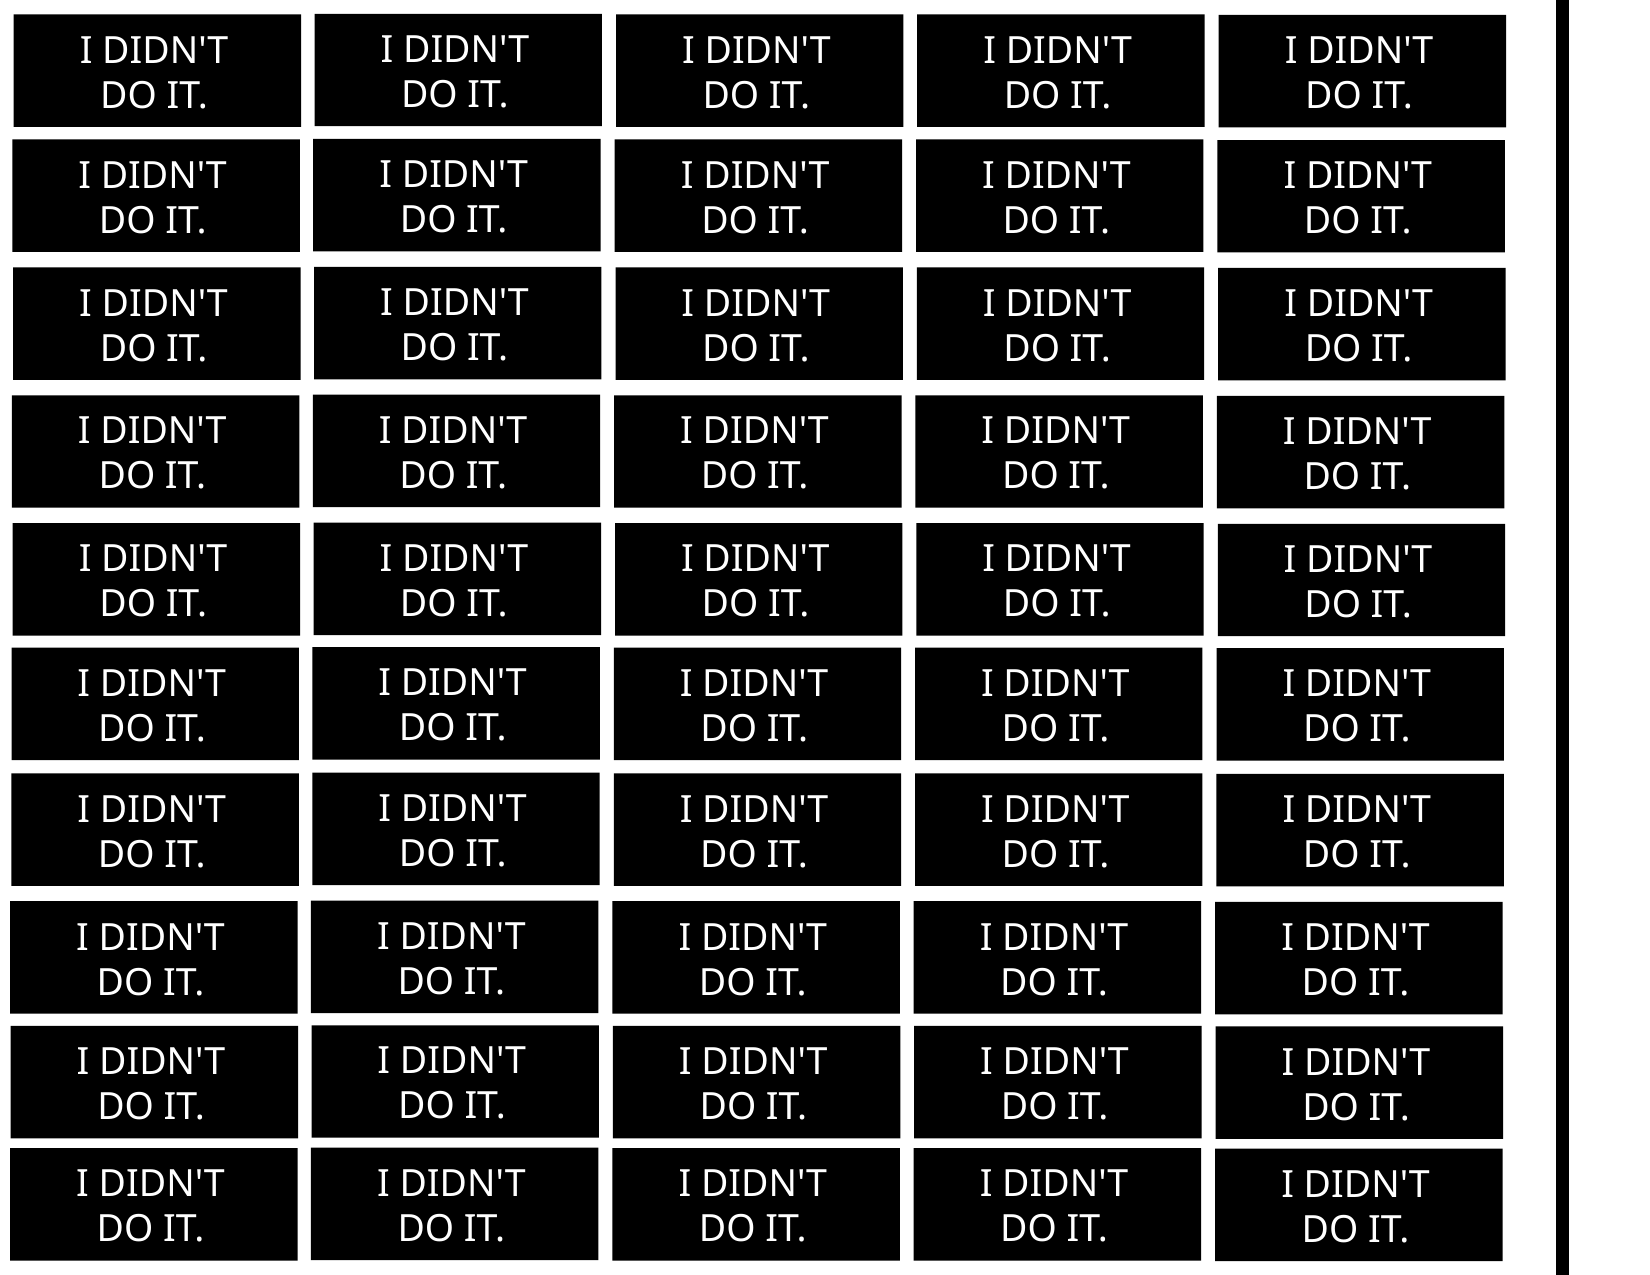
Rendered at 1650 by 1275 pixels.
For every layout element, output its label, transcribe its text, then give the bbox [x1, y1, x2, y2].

text_box I DIDN'T DO IT. [965, 905, 1144, 1010]
text_box I DIDN'T DO IT. [63, 399, 242, 504]
text_box [12, 12, 303, 129]
text_box I DIDN'T DO IT. [1266, 1030, 1446, 1135]
text_box [8, 899, 300, 1016]
text_box I DIDN'T DO IT. [62, 651, 242, 757]
text_box [914, 137, 1206, 254]
text_box [1214, 772, 1506, 888]
text_box [11, 265, 303, 382]
text_box I DIDN'T DO IT. [1266, 905, 1445, 1011]
text_box [8, 1146, 300, 1263]
text_box [613, 521, 905, 638]
text_box [912, 1146, 1203, 1263]
text_box [311, 137, 603, 253]
text_box I DIDN'T DO IT. [667, 18, 846, 123]
text_box [912, 899, 1203, 1016]
text_box [913, 646, 1205, 762]
text_box I DIDN'T DO IT. [64, 527, 243, 632]
text_box I DIDN'T DO IT. [362, 1029, 542, 1134]
text_box I DIDN'T DO IT. [665, 651, 844, 757]
text_box I DIDN'T DO IT. [666, 271, 846, 376]
text_box I DIDN'T DO IT. [64, 18, 244, 123]
text_box [612, 771, 903, 888]
text_box [1215, 138, 1507, 255]
text_box [309, 1145, 601, 1262]
text_box I DIDN'T DO IT. [364, 142, 543, 248]
text_box [1216, 266, 1508, 382]
text_box I DIDN'T DO IT. [362, 904, 541, 1010]
text_box [611, 1024, 902, 1140]
text_box I DIDN'T DO IT. [61, 1029, 241, 1135]
text_box [1215, 394, 1506, 510]
text_box I DIDN'T DO IT. [967, 527, 1146, 632]
text_box [10, 393, 301, 510]
text_box [912, 1024, 1204, 1140]
text_box I DIDN'T DO IT. [64, 271, 243, 376]
text_box I DIDN'T DO IT. [363, 650, 542, 756]
text_box [9, 771, 301, 888]
text_box [10, 137, 302, 254]
text_box I DIDN'T DO IT. [965, 1151, 1144, 1257]
text_box I DIDN'T DO IT. [966, 777, 1145, 882]
text_box [915, 265, 1206, 382]
text_box I DIDN'T DO IT. [663, 1151, 842, 1257]
text_box I DIDN'T DO IT. [1269, 271, 1448, 377]
text_box [613, 137, 904, 254]
text_box I DIDN'T DO IT. [62, 777, 241, 882]
text_box I DIDN'T DO IT. [665, 777, 844, 882]
text_box [312, 12, 604, 128]
text_box I DIDN'T DO IT. [666, 143, 845, 248]
text_box [1213, 1147, 1505, 1263]
text_box I DIDN'T DO IT. [968, 271, 1147, 376]
text_box I DIDN'T DO IT. [365, 17, 545, 123]
text_box I DIDN'T DO IT. [966, 651, 1145, 757]
text_box I DIDN'T DO IT. [966, 399, 1146, 504]
text_box [9, 646, 301, 762]
text_box I DIDN'T DO IT. [363, 776, 542, 882]
text_box I DIDN'T DO IT. [1266, 1152, 1445, 1258]
text_box [610, 1146, 902, 1263]
text_box [1214, 1024, 1505, 1141]
text_box I DIDN'T DO IT. [362, 1151, 541, 1257]
text_box I DIDN'T DO IT. [63, 143, 242, 248]
text_box [915, 12, 1207, 129]
text_box I DIDN'T DO IT. [364, 398, 543, 504]
text_box [312, 265, 604, 381]
text_box I DIDN'T DO IT. [61, 905, 240, 1010]
text_box [913, 393, 1205, 510]
text_box I DIDN'T DO IT. [1269, 527, 1448, 633]
text_box [610, 899, 902, 1016]
text_box [1213, 900, 1505, 1016]
text_box [1216, 522, 1507, 638]
text_box I DIDN'T DO IT. [365, 270, 544, 376]
text_box [311, 393, 602, 509]
text_box I DIDN'T DO IT. [968, 18, 1147, 123]
text_box I DIDN'T DO IT. [1270, 18, 1449, 124]
text_box [913, 771, 1205, 888]
text_box [613, 265, 905, 382]
text_box I DIDN'T DO IT. [967, 143, 1146, 248]
text_box [310, 771, 602, 887]
text_box [914, 521, 1206, 638]
text_box [612, 393, 904, 510]
text_box I DIDN'T DO IT. [663, 905, 842, 1010]
text_box I DIDN'T DO IT. [1267, 777, 1446, 883]
text_box [309, 1023, 601, 1140]
text_box [311, 521, 603, 637]
text_box [1217, 13, 1508, 129]
text_box [11, 521, 302, 638]
text_box [614, 12, 906, 129]
text_box I DIDN'T DO IT. [666, 527, 845, 632]
text_box [310, 645, 602, 762]
text_box [9, 1024, 300, 1140]
text_box I DIDN'T DO IT. [61, 1151, 240, 1257]
text_box [612, 646, 903, 762]
text_box [1214, 646, 1506, 763]
text_box I DIDN'T DO IT. [1267, 652, 1447, 757]
text_box I DIDN'T DO IT. [665, 399, 844, 504]
text_box [309, 899, 601, 1015]
text_box I DIDN'T DO IT. [1268, 399, 1447, 505]
text_box I DIDN'T DO IT. [1268, 143, 1447, 249]
text_box I DIDN'T DO IT. [664, 1029, 843, 1135]
text_box I DIDN'T DO IT. [965, 1029, 1144, 1135]
text_box I DIDN'T DO IT. [364, 526, 544, 632]
